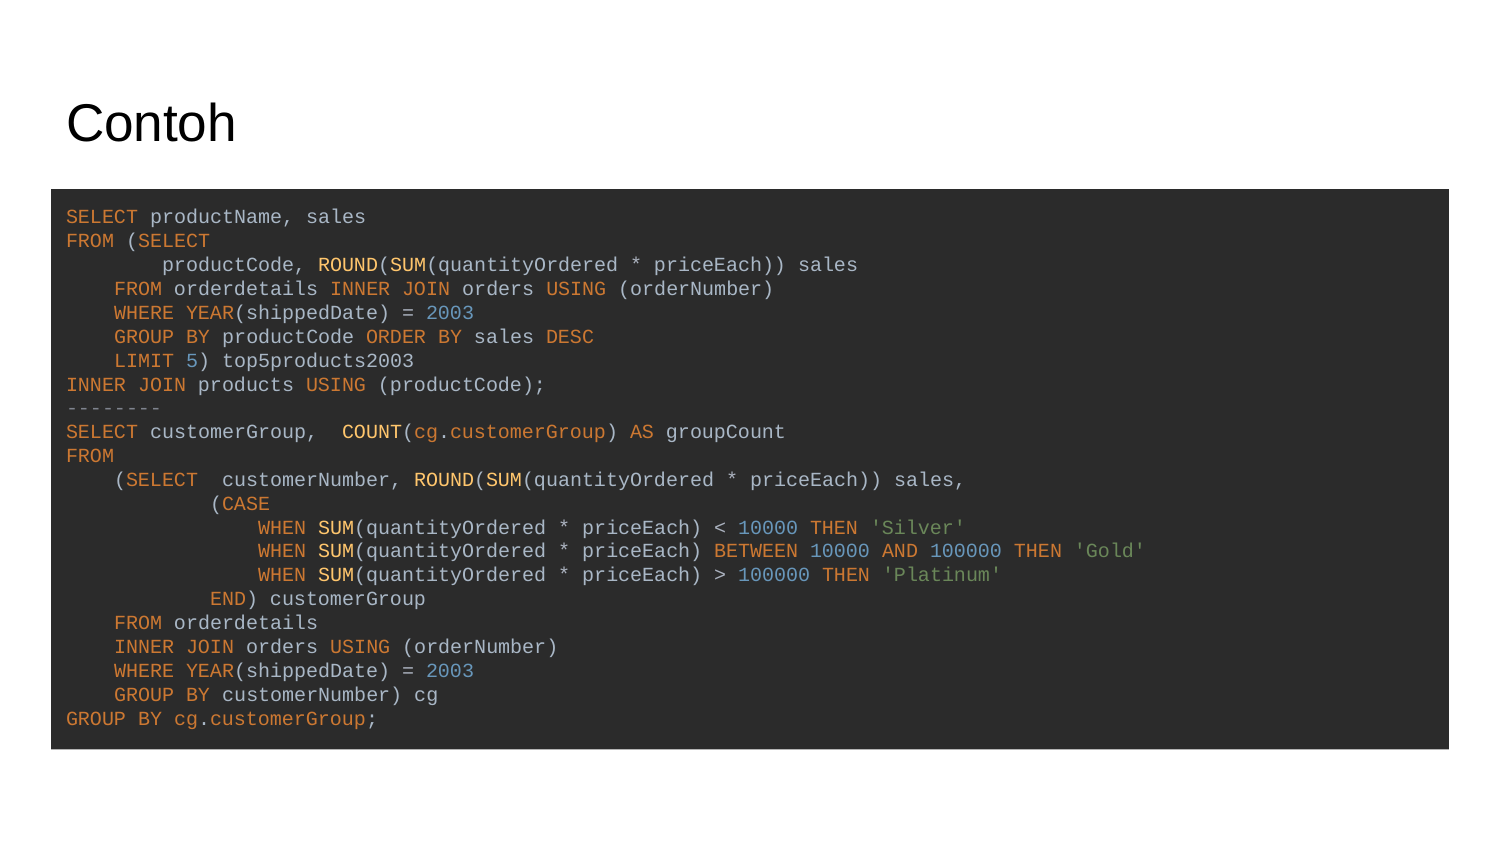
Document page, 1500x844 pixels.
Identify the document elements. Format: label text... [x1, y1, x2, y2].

title Contoh [51, 72, 1449, 167]
list SELECT productName, sales FROM (SELECT productCode, ROUND(SUM(quantityOrdered * priceEach)) sales FROM orderdetails INNER JOIN orders USING (orderNumber) WHERE YEAR(shippedDate) = 2003 GROUP BY productCode ORDER BY sales DESC LIMIT 5) top5products2003 INNER JOIN products USING (productCode); -------- SELECT customerGroup, COUNT(cg.customerGroup) AS groupCount FROM (SELECT customerNumber, ROUND(SUM(quantityOrdered * priceEach)) sales, (CASE WHEN SUM(quantityOrdered * priceEach) < 10000 THEN 'Silver' WHEN SUM(quantityOrdered * priceEach) BETWEEN 10000 AND 100000 THEN 'Gold' WHEN SUM(quantityOrdered * priceEach) > 100000 THEN 'Platinum' END) customerGroup FROM orderdetails INNER JOIN orders USING (orderNumber) WHERE YEAR(shippedDate) = 2003 GROUP BY customerNumber) cg GROUP BY cg.customerGroup; [51, 189, 1449, 750]
